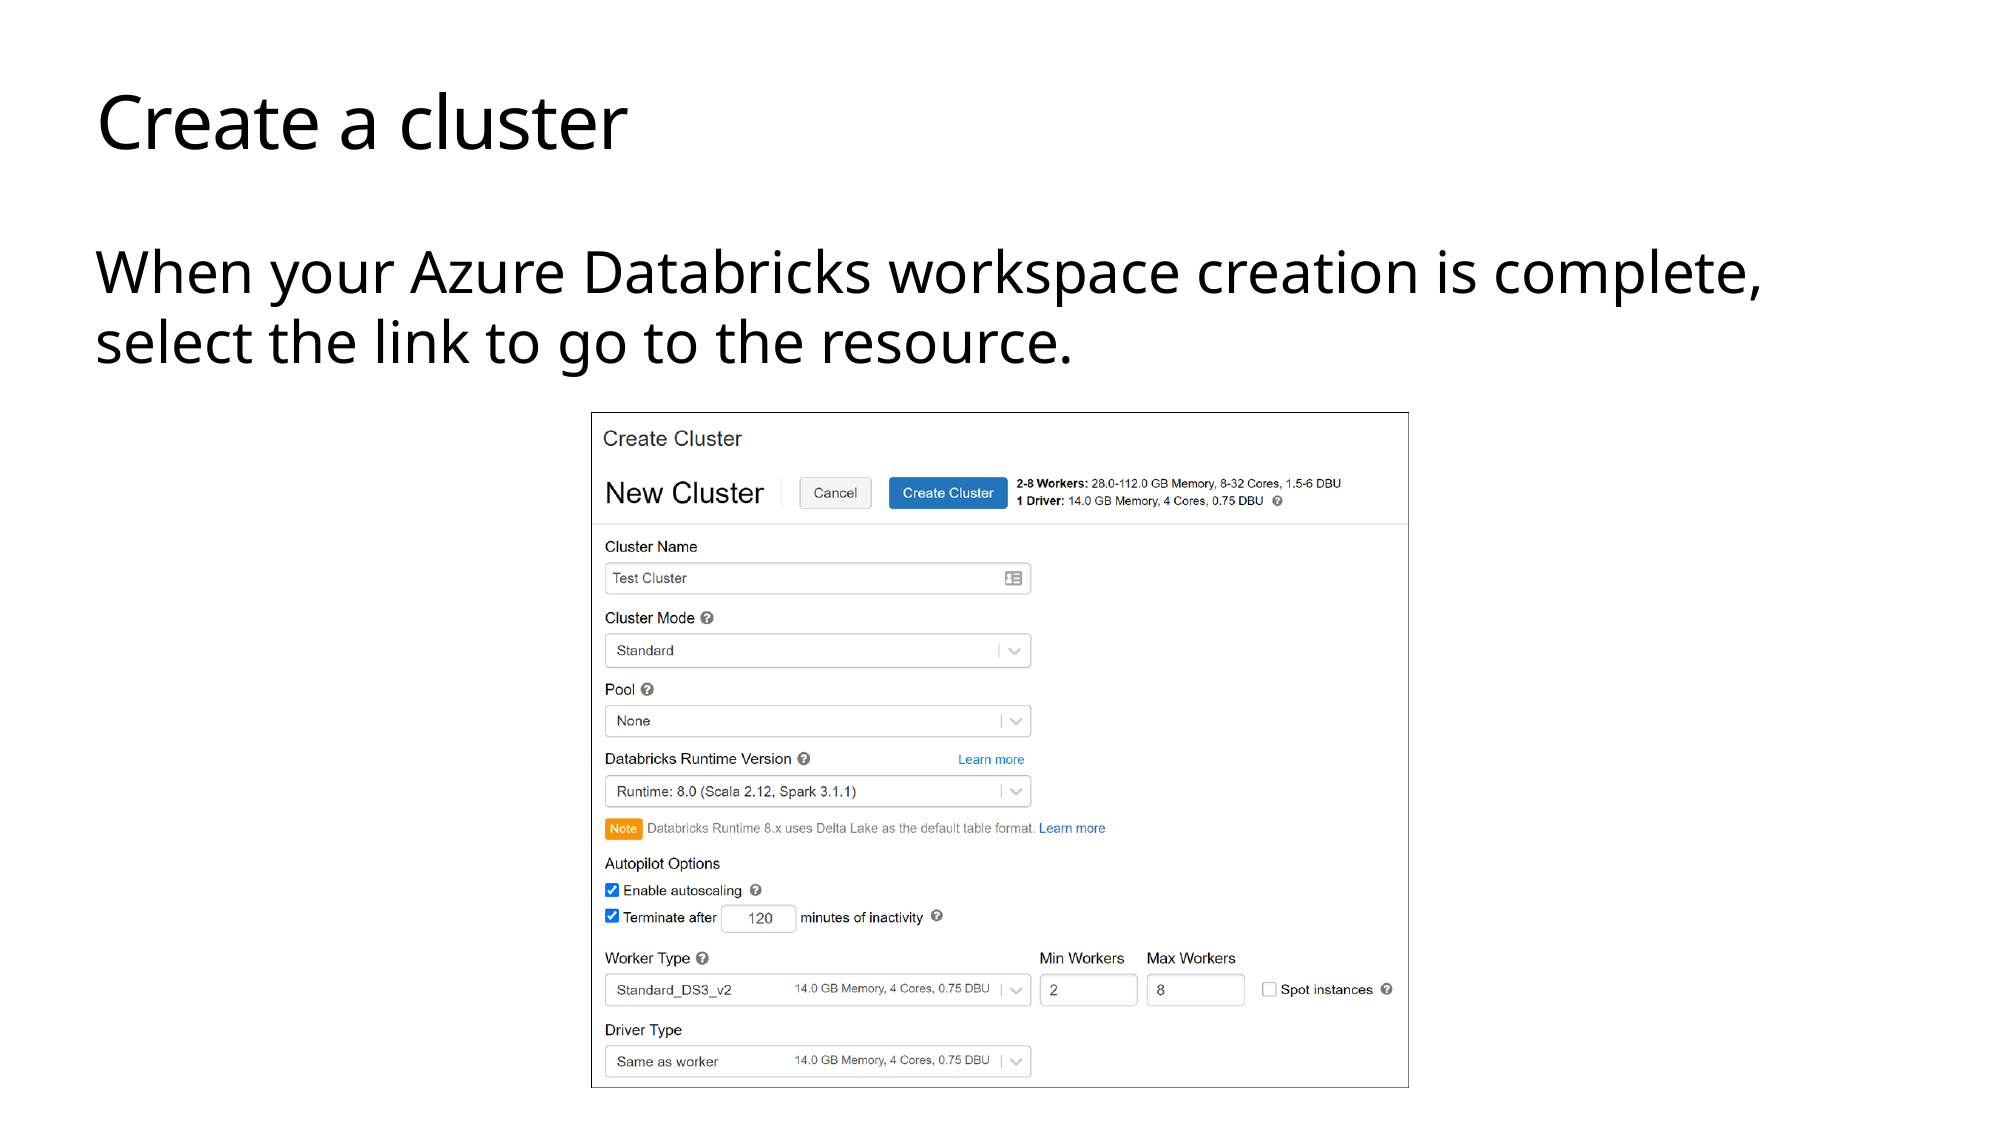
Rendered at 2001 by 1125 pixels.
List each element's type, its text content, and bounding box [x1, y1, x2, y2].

picture [591, 412, 1409, 1088]
list When your Azure Databricks workspace creation is complete, select the link to go to the resource. [95, 235, 1904, 376]
title Create a cluster [96, 75, 1904, 165]
